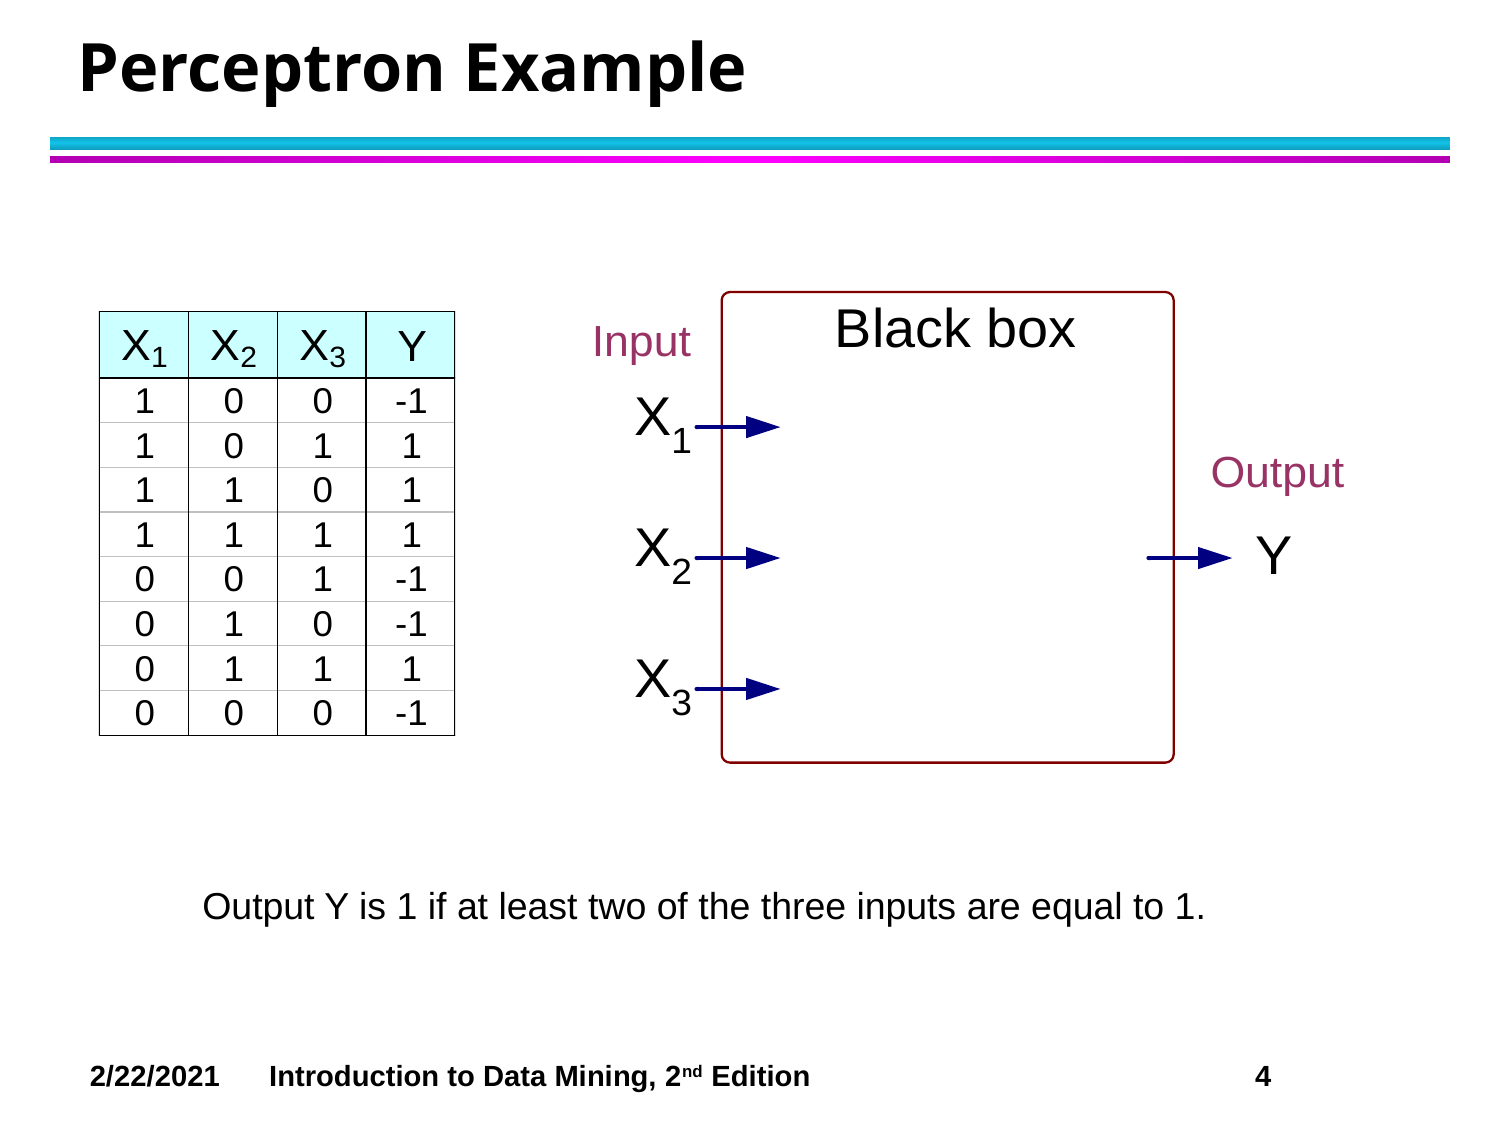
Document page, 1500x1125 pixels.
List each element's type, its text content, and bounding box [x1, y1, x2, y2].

title Perceptron Example [62, 24, 1421, 113]
text_box Output Y is 1 if at least two of the three inputs are equal to 1. [187, 874, 1288, 935]
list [95, 206, 1422, 782]
